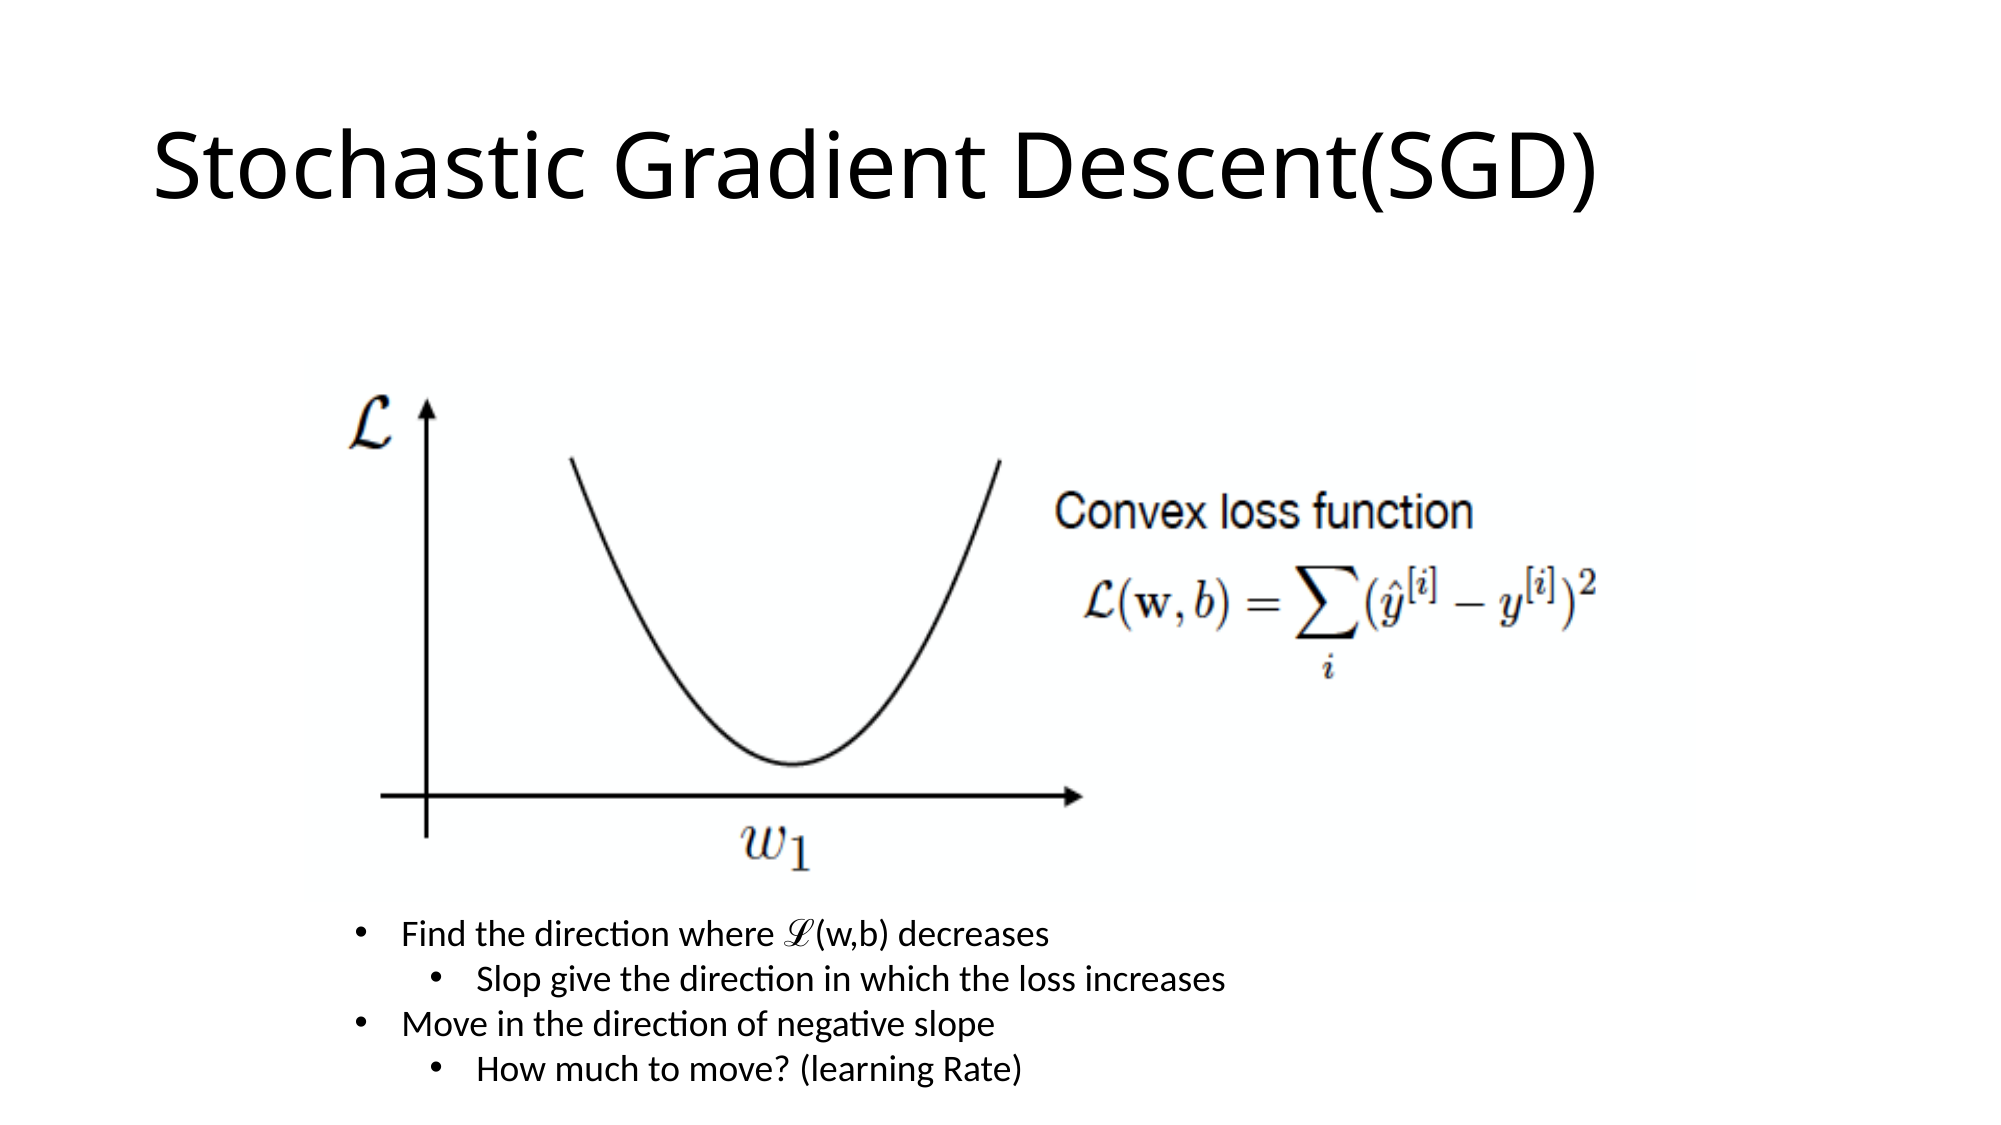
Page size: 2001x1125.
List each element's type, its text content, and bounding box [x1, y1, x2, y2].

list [304, 351, 1696, 902]
title Stochastic Gradient Descent(SGD) [137, 59, 1863, 278]
text_box Find the direction where ℒ(w,b) decreases Slop give the direction in which the loss increases Move in the direction of negative slope How much to move? (learning Rate) [339, 902, 1625, 1125]
